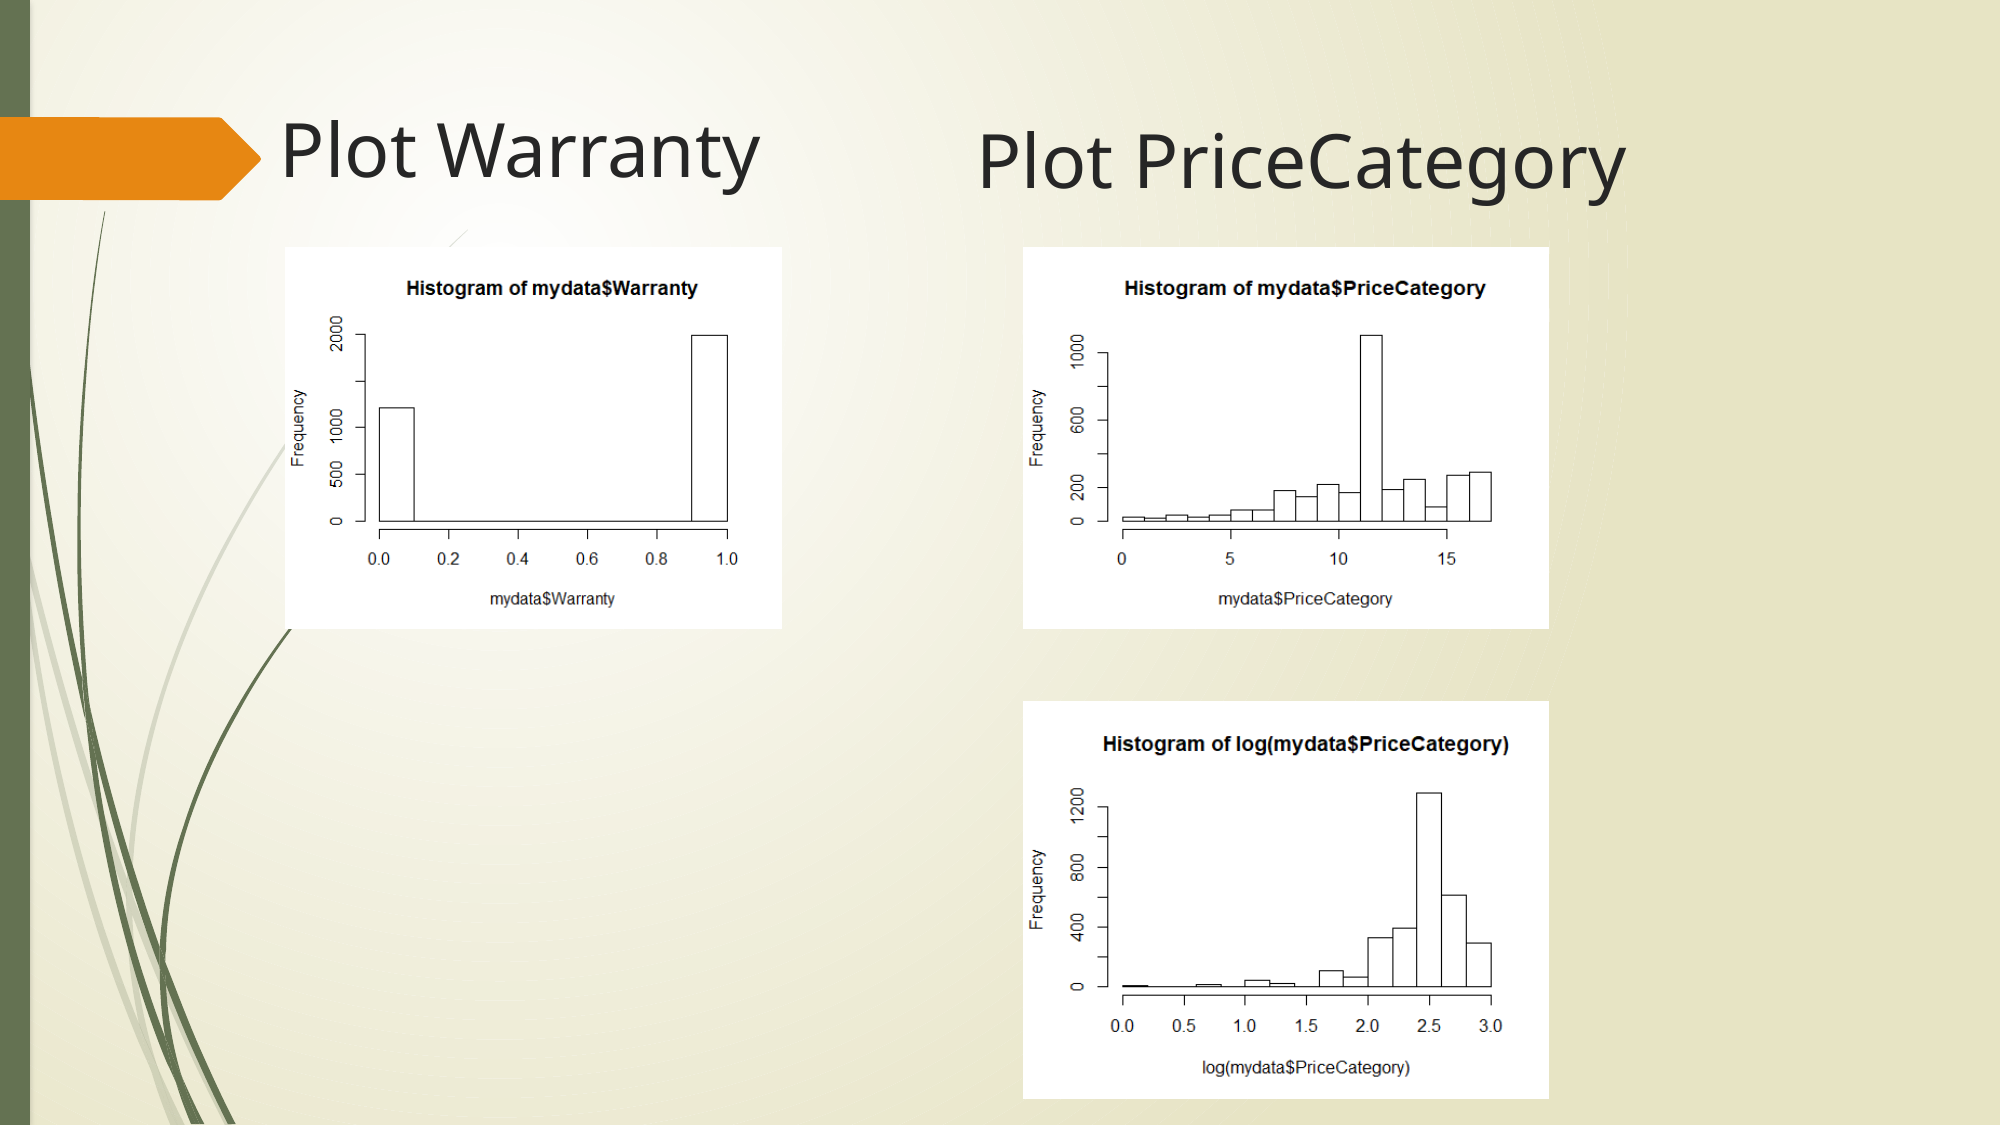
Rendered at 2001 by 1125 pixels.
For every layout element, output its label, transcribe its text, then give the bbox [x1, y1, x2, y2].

text_box Plot PriceCategory [961, 106, 1896, 317]
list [285, 246, 783, 629]
title Plot Warranty [265, 95, 1727, 306]
picture [1022, 246, 1549, 629]
picture [1022, 700, 1549, 1099]
